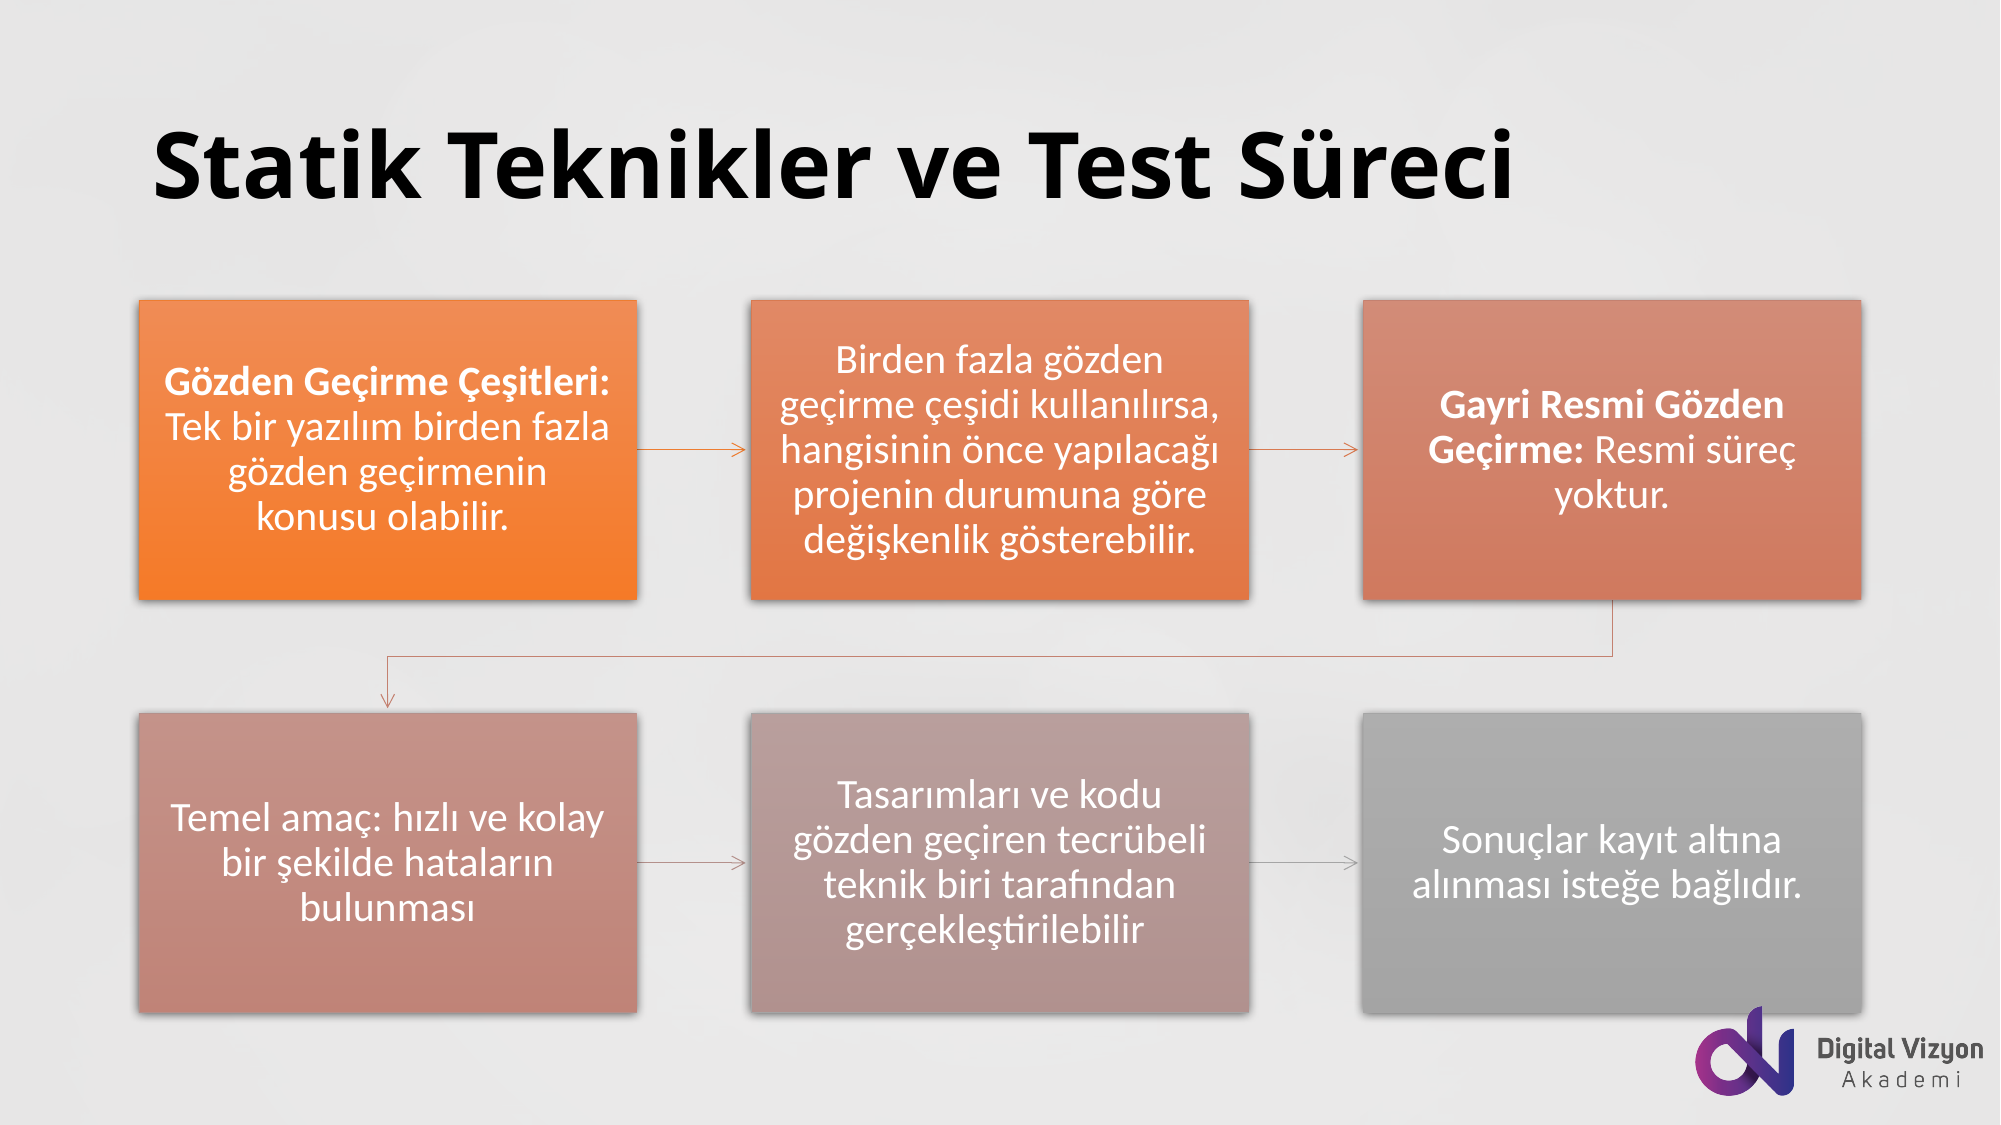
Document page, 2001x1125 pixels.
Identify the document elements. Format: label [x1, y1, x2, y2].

picture [0, 0, 2000, 1125]
list [137, 299, 1863, 1014]
